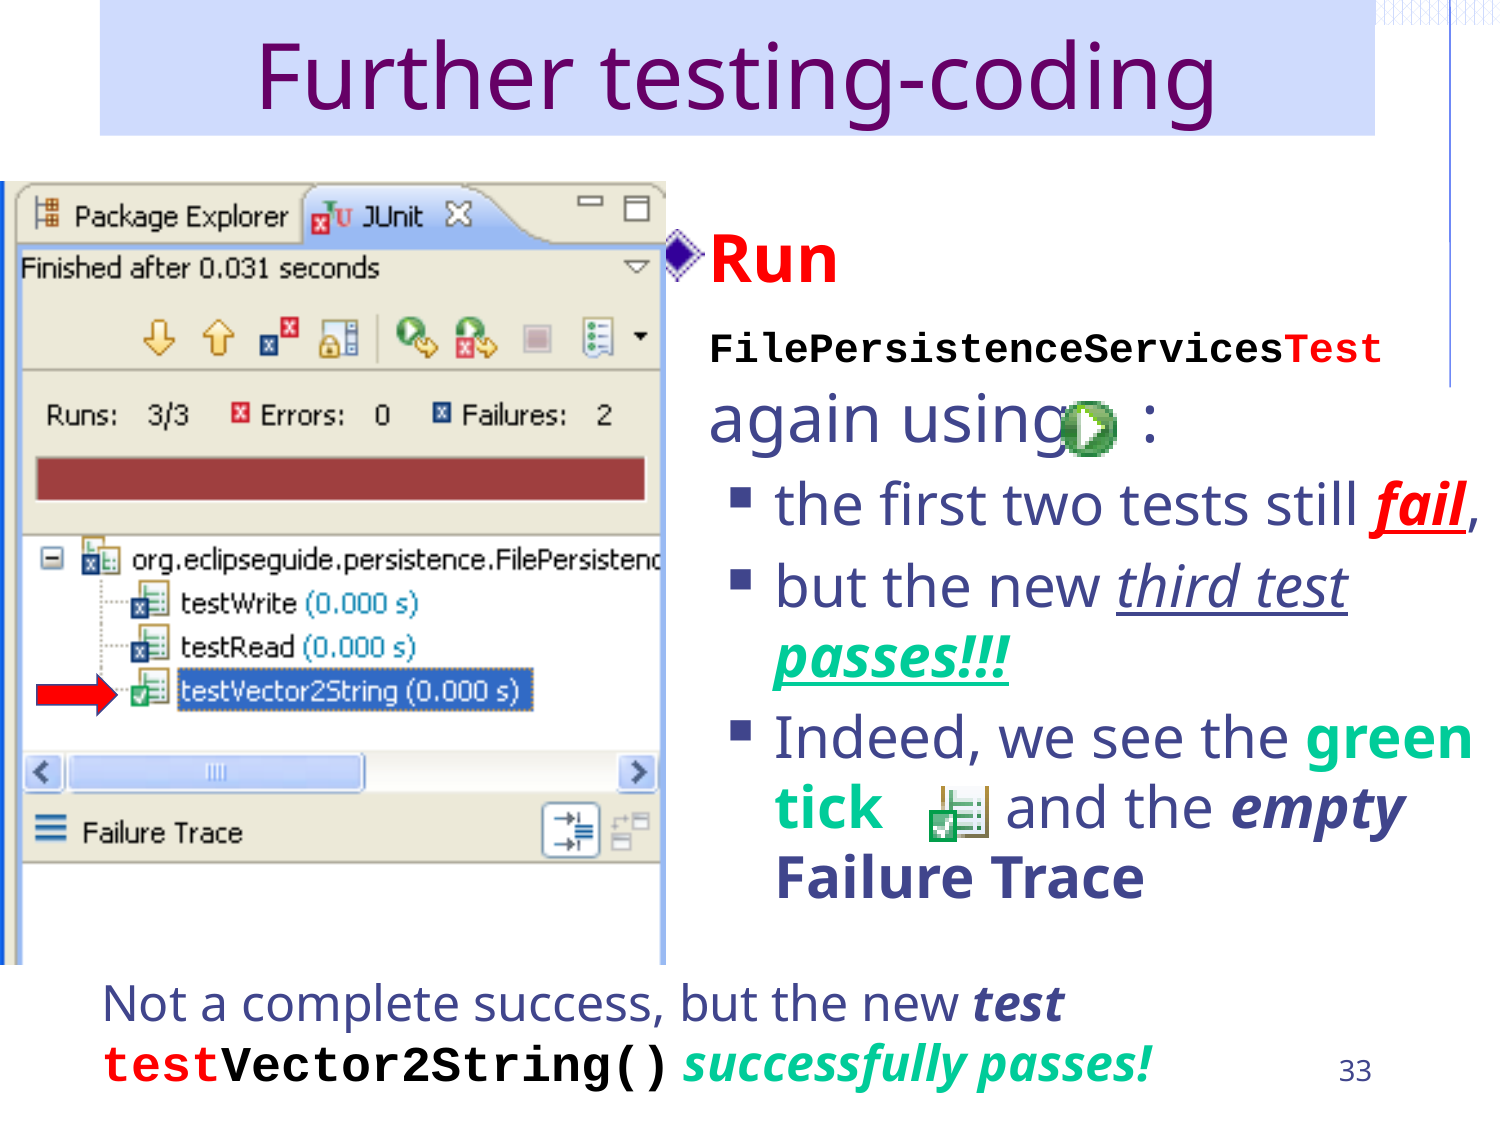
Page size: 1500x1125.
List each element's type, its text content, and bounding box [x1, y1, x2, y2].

picture [1056, 396, 1123, 463]
text_box Not a complete success, but the new test testVector2String() successfully passes! [86, 964, 1282, 1099]
picture [0, 180, 705, 966]
picture [925, 786, 997, 854]
list Run FilePersistenceServicesTest again using : the first two tests still fail, but the new third test passes!!! Indeed, we see the green tick and the empty Failure Trace [670, 208, 1500, 917]
title Further testing-coding [99, 0, 1375, 136]
slide_number 33 [1074, 1024, 1388, 1101]
